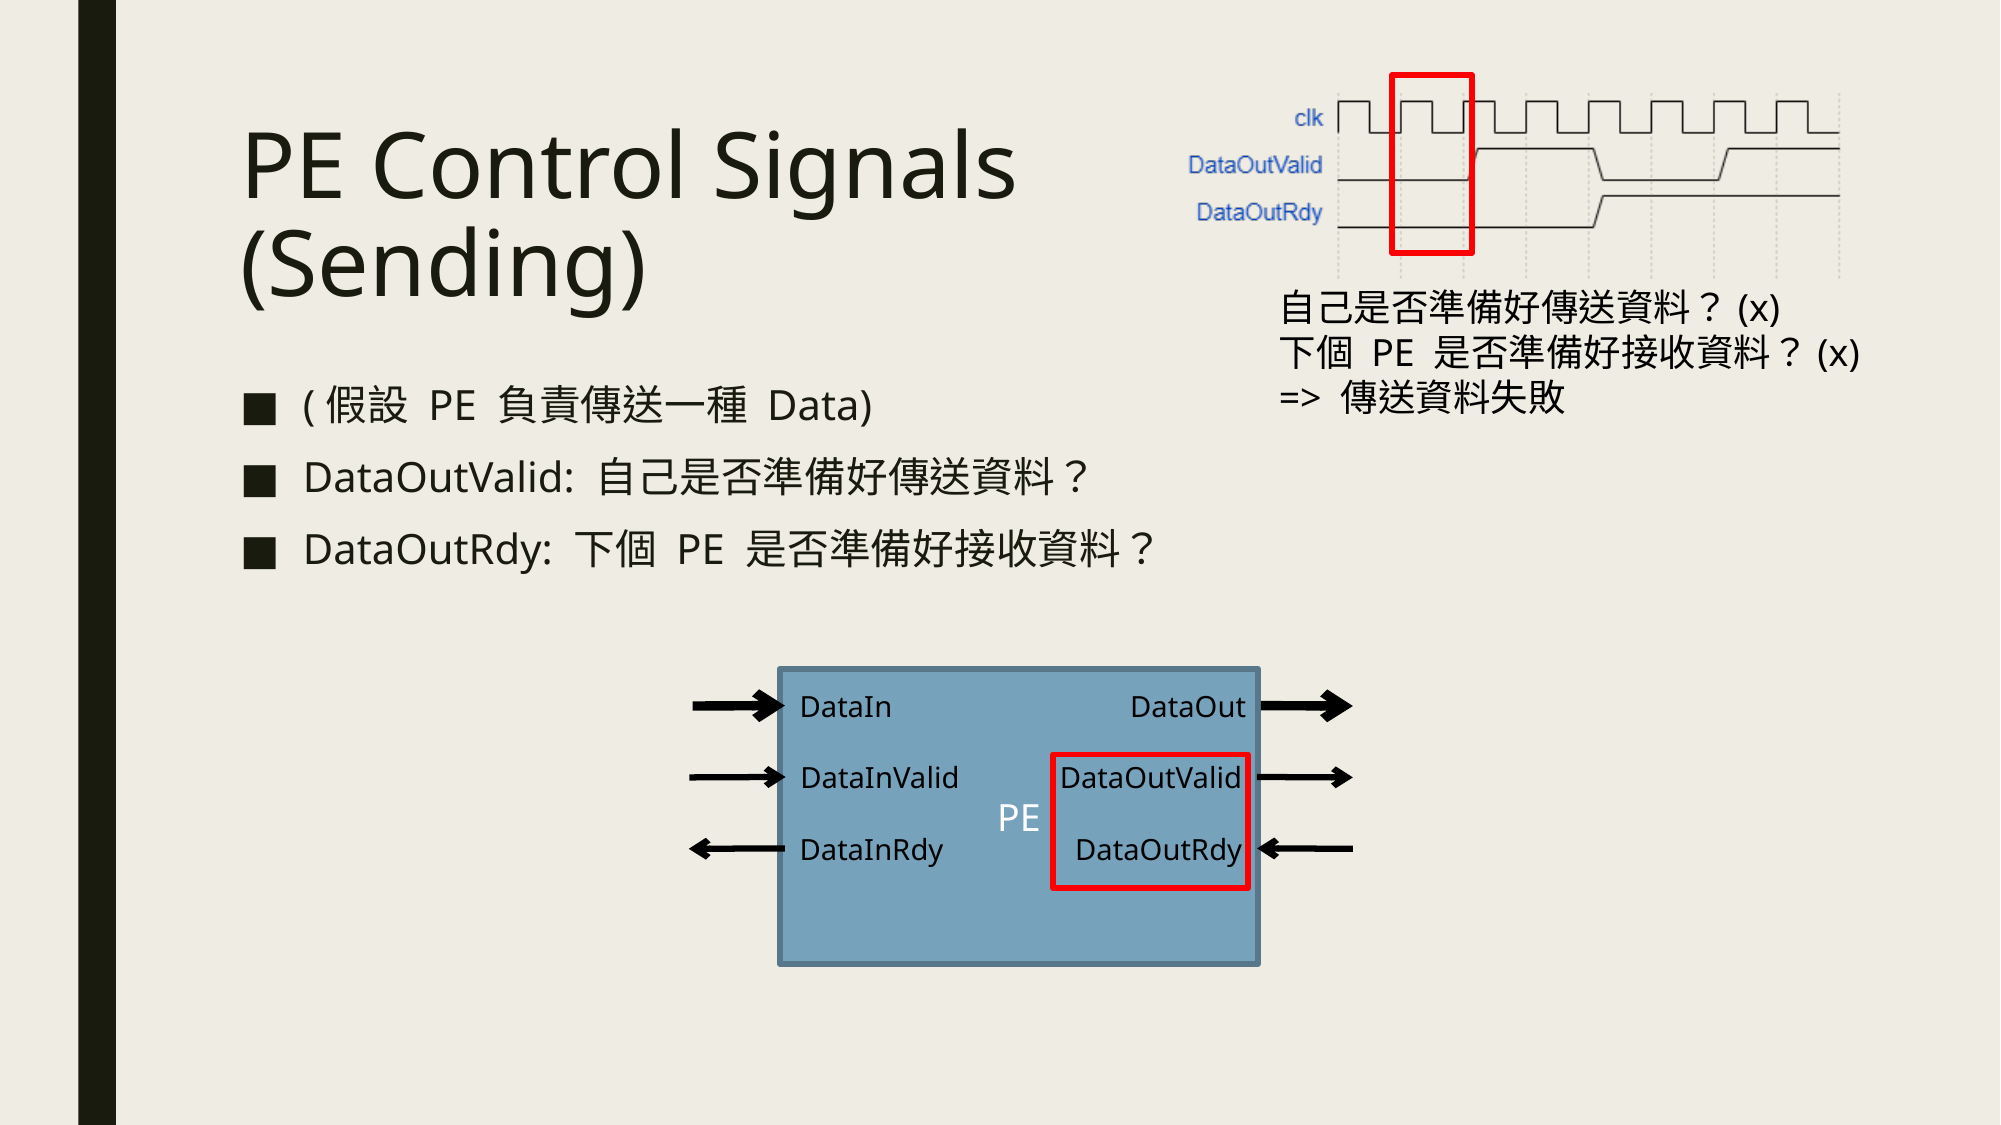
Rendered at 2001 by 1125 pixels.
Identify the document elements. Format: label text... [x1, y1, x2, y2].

list (假設 PE 負責傳送一種 Data) DataOutValid: 自己是否準備好傳送資料？ DataOutRdy: 下個 PE 是否準備好接收資料？ [225, 375, 1800, 963]
text_box DataOutValid [1251, 752, 1257, 802]
text_box DataInRdy [784, 823, 959, 874]
text_box DataIn [784, 680, 908, 731]
text_box DataInValid [785, 752, 975, 802]
title PE Control Signals (Sending) [225, 112, 1264, 357]
text_box [1050, 752, 1251, 891]
text_box 自己是否準備好傳送資料？(x) 下個 PE 是否準備好接收資料？(x) => 傳送資料失敗 [1264, 277, 1875, 427]
text_box DataOut [1115, 680, 1261, 731]
text_box DataOutRdy [1251, 823, 1258, 874]
text_box DataOutValid [1044, 752, 1050, 802]
text_box PE [777, 666, 1261, 967]
picture [1150, 93, 1870, 282]
text_box [1389, 72, 1475, 93]
